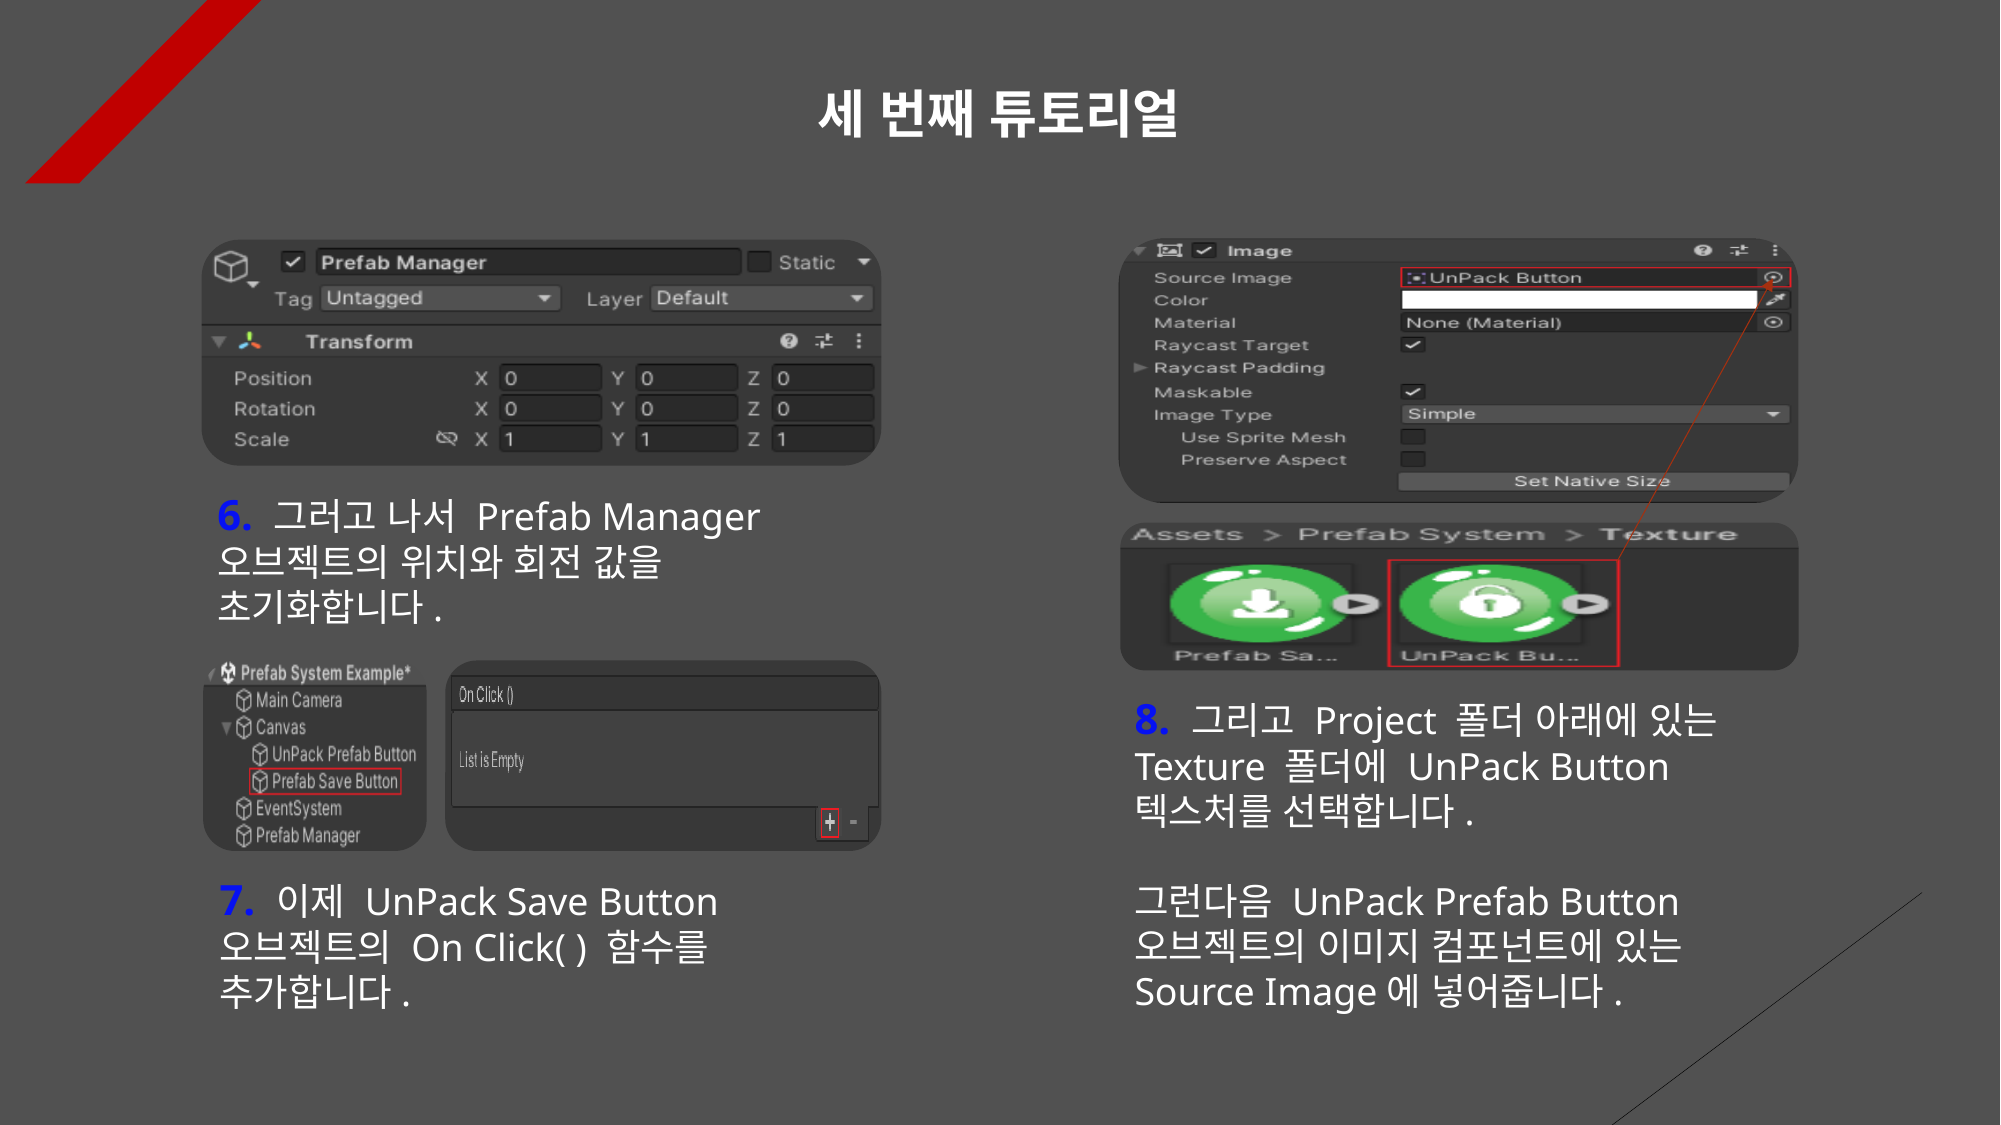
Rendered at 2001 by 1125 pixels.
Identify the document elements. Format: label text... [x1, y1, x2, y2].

picture [203, 660, 427, 851]
text_box 6. 그러고 나서 Prefab Manager 오브젝트의 위치와 회전 값을 초기화합니다. [202, 480, 883, 637]
text_box 세 번째 튜토리얼 [707, 74, 1291, 152]
picture [1120, 522, 1799, 671]
text_box 8. 그리고 Project 폴더 아래에 있는 Texture 폴더에 UnPack Button 텍스처를 선택합니다. 그런다음 UnPack Prefab Button 오브젝트의 이미지 컴포넌트에 있는 Source Image에 넣어줍니다. [1119, 685, 1799, 1021]
text_box 7. 이제 UnPack Save Button 오브젝트의 On Click( ) 함수를 추가합니다. [204, 866, 880, 1022]
picture [201, 239, 882, 466]
picture [1118, 238, 1799, 503]
picture [445, 660, 882, 851]
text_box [1616, 278, 1773, 563]
